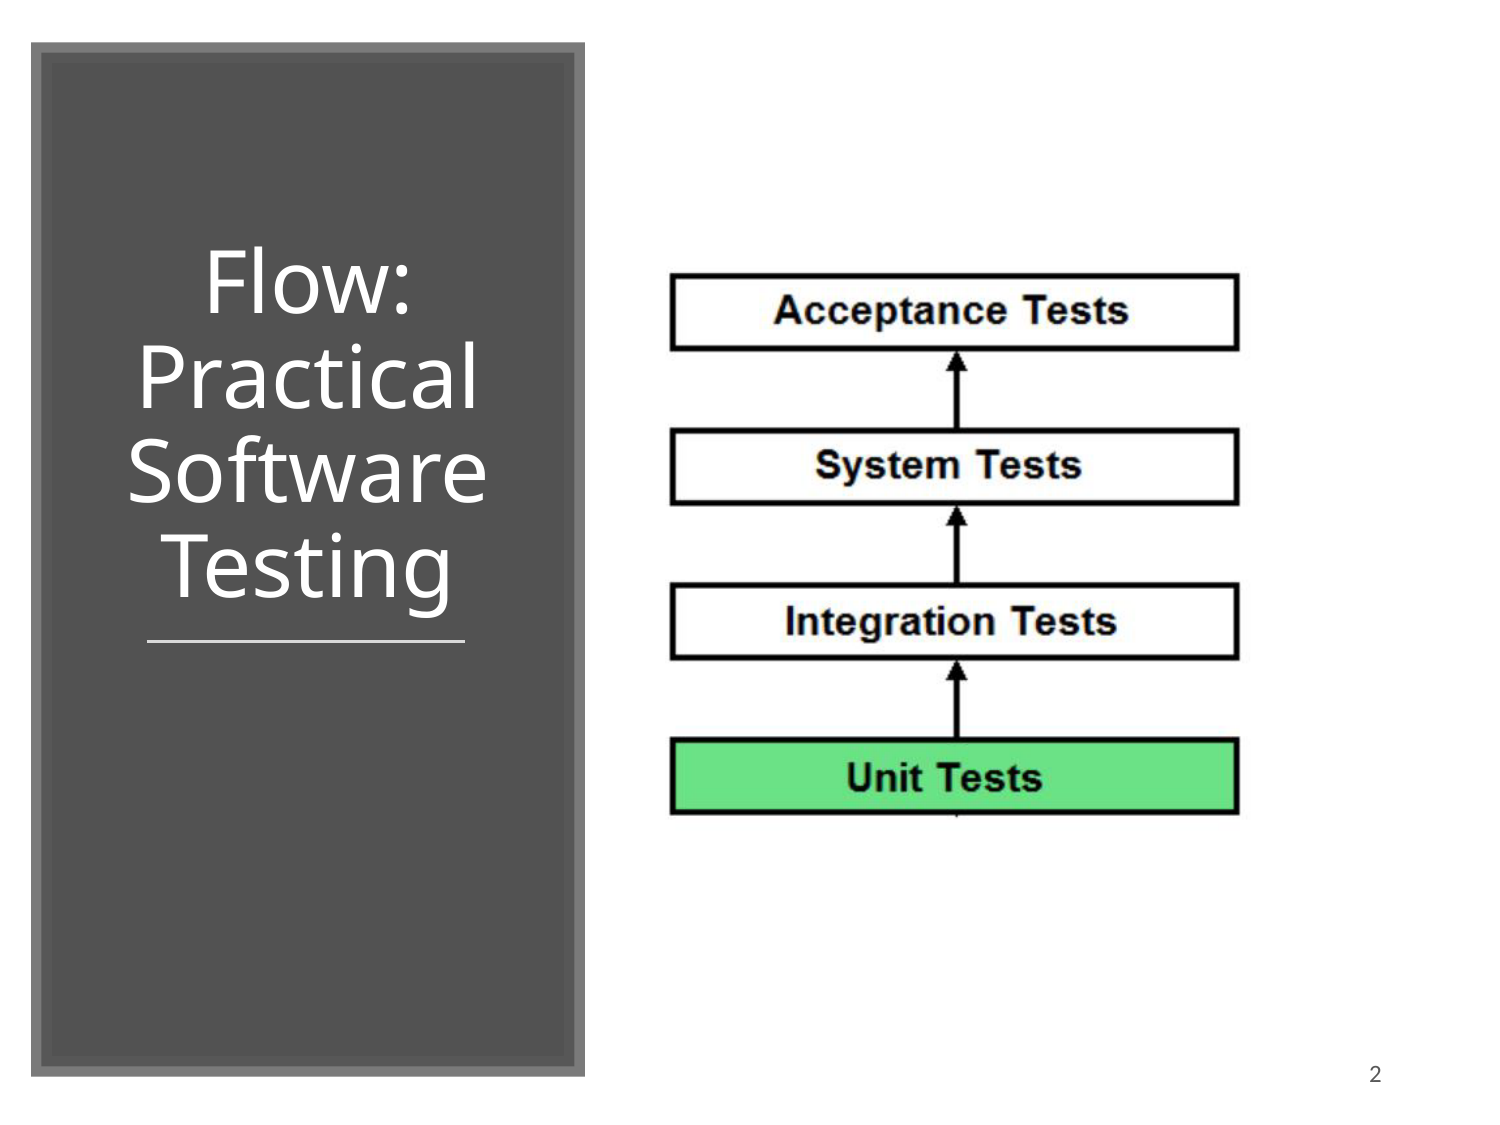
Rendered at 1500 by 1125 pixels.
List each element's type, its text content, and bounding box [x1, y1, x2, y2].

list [634, 225, 1441, 901]
text_box [40, 52, 575, 1067]
title Flow: Practical Software Testing [82, 149, 533, 624]
slide_number 2 [1229, 1042, 1397, 1103]
